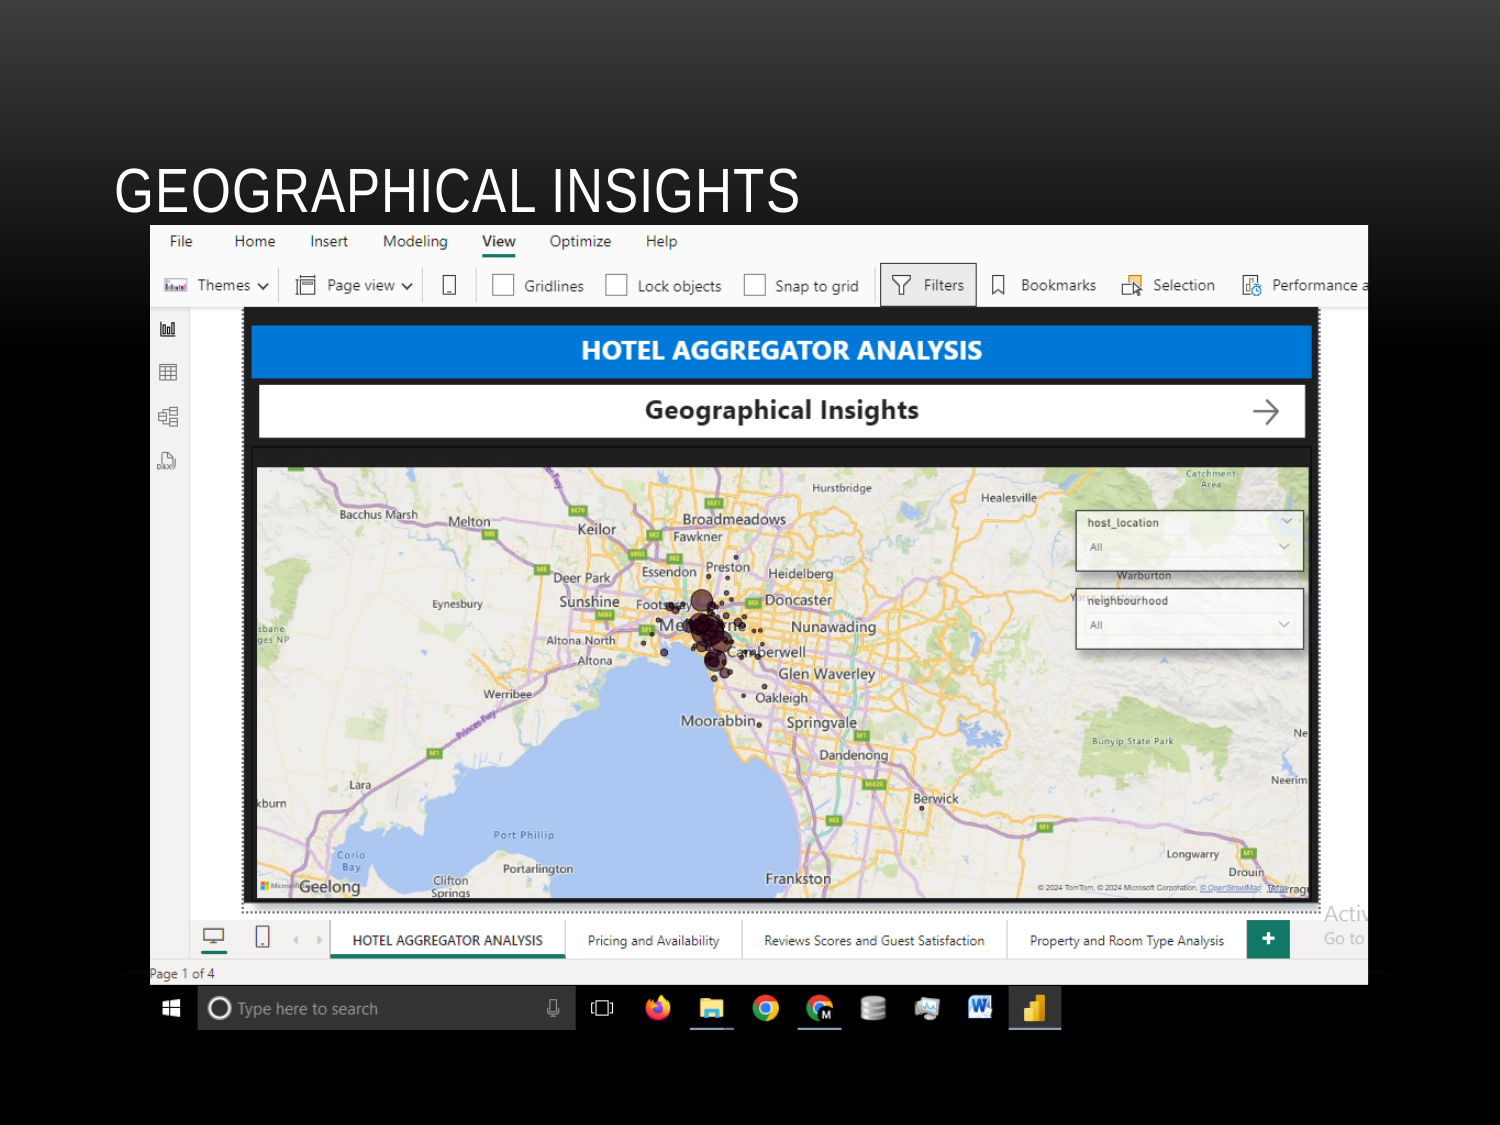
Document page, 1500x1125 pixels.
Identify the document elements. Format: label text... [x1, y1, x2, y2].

picture [0, 0, 1500, 1125]
title Geographical Insights [99, 45, 1400, 233]
